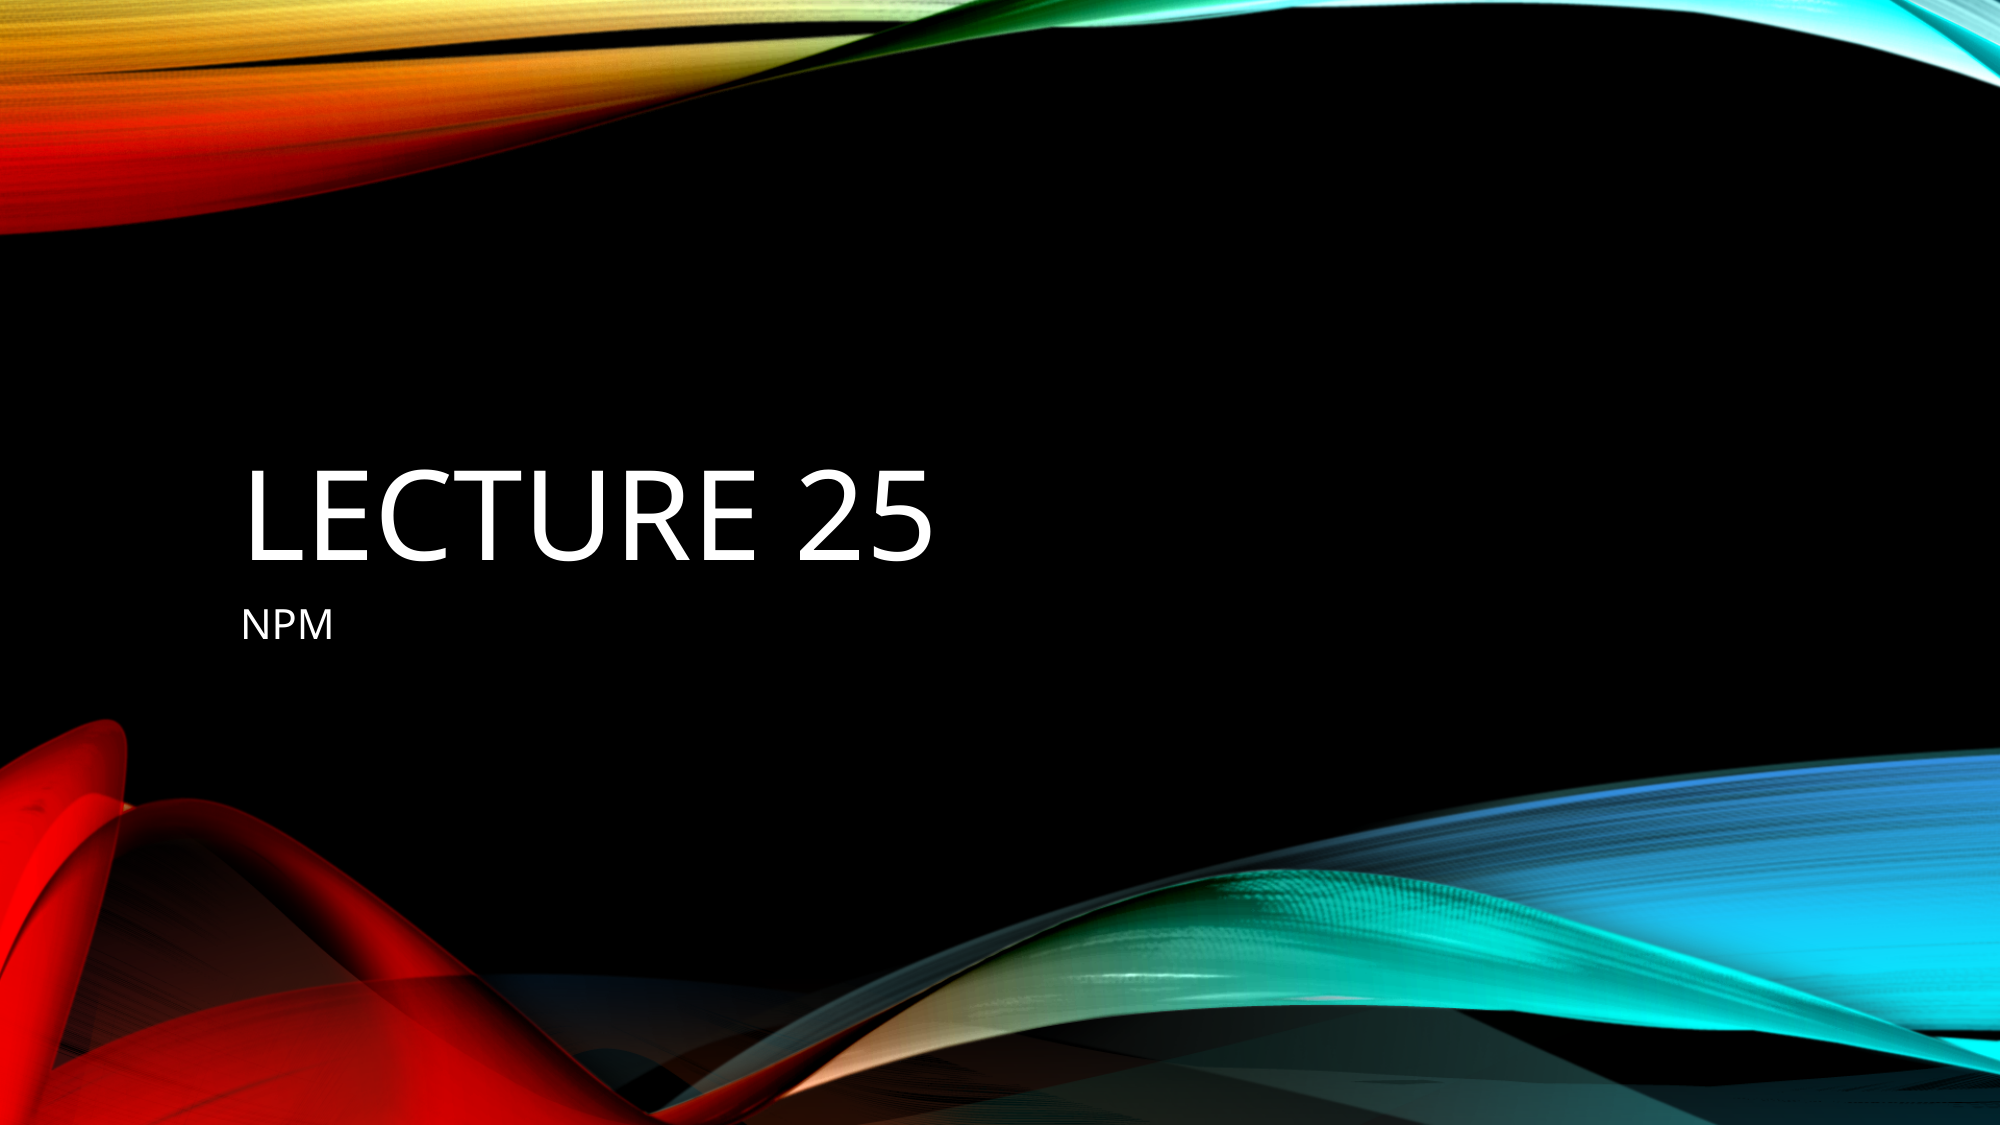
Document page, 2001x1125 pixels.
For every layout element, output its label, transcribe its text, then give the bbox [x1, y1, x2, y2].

picture [0, 717, 2000, 1125]
subtitle NPM [225, 595, 1775, 709]
title Lecture 25 [225, 295, 1775, 595]
picture [0, 0, 2000, 237]
